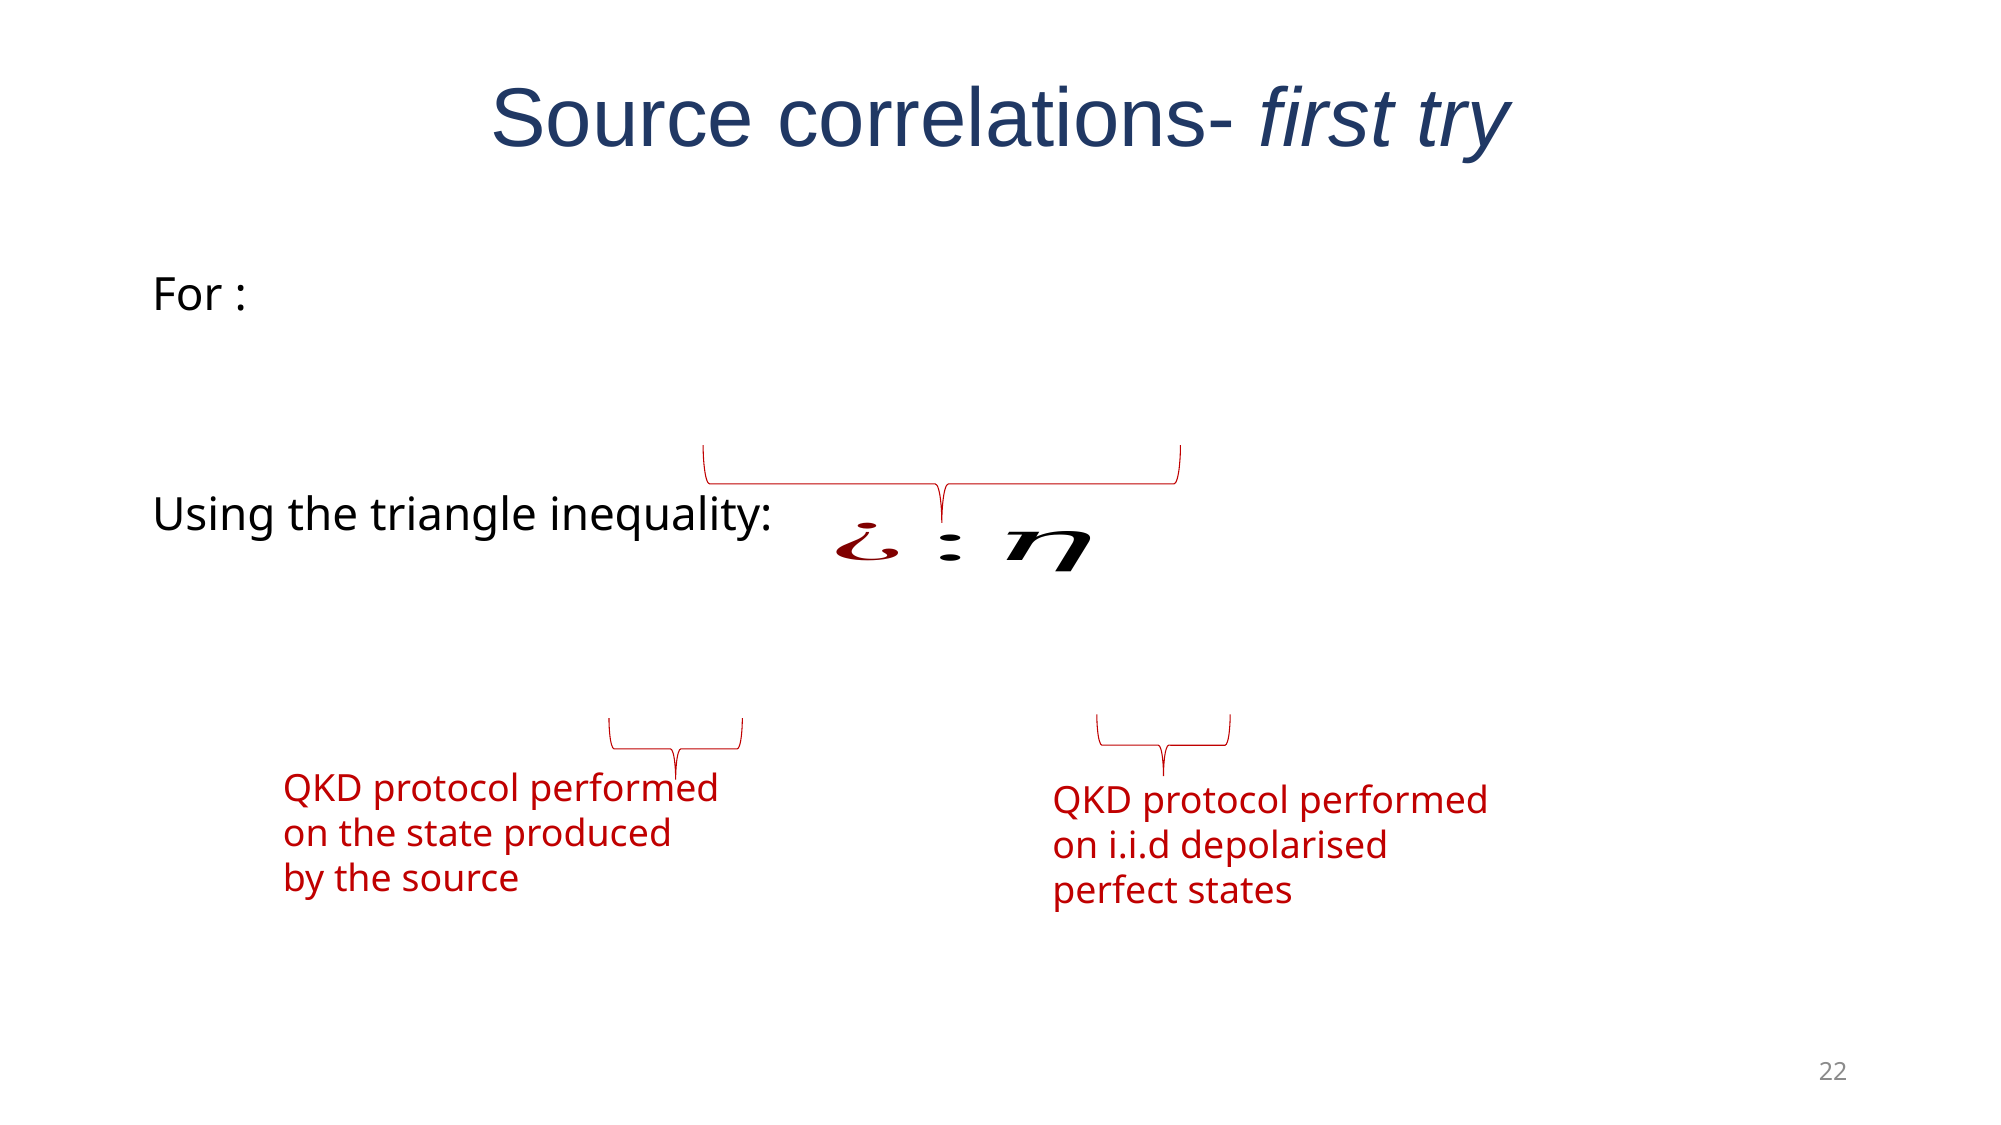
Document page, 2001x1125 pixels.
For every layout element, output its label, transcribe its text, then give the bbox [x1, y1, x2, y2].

text_box QKD protocol performed on i.i.d depolarised perfect states [1037, 768, 1508, 919]
text_box [702, 445, 1181, 523]
text_box [1096, 714, 1231, 777]
slide_number 22 [1412, 1042, 1863, 1103]
title Source correlations- first try [137, 59, 1863, 180]
text_box QKD protocol performed on the state produced by the source [268, 756, 738, 907]
text_box [608, 718, 743, 756]
